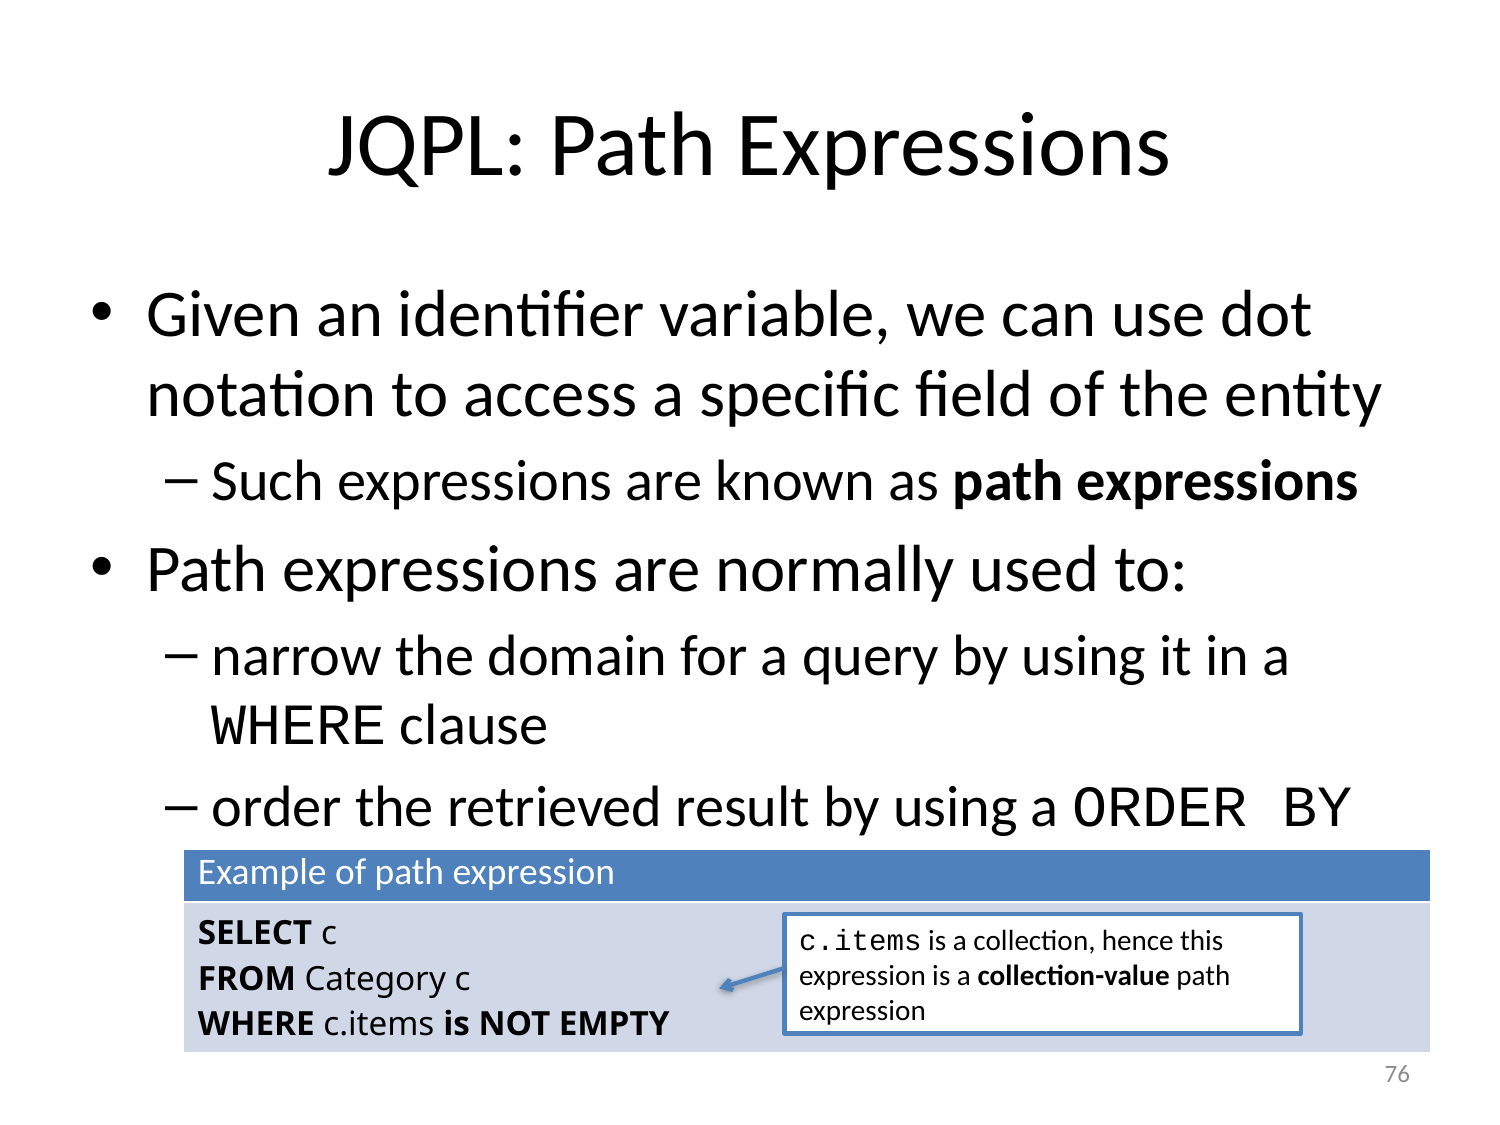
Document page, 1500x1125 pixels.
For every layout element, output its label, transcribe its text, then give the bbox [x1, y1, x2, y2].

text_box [718, 913, 1301, 1050]
slide_number 76 [1074, 1042, 1425, 1103]
table_cell SELECT c FROM Category c WHERE c.items is NOT EMPTY [184, 903, 1430, 1052]
title JQPL: Path Expressions [75, 45, 1425, 233]
table_header Example of path expression [184, 850, 1430, 901]
list Given an identifier variable, we can use dot notation to access a specific field of the entity Such expressions are known as path expressions Path expressions are normally used to: narrow the domain for a query by using it in a WHERE clause order the retrieved result by using a ORDER BY clause [75, 262, 1425, 1005]
